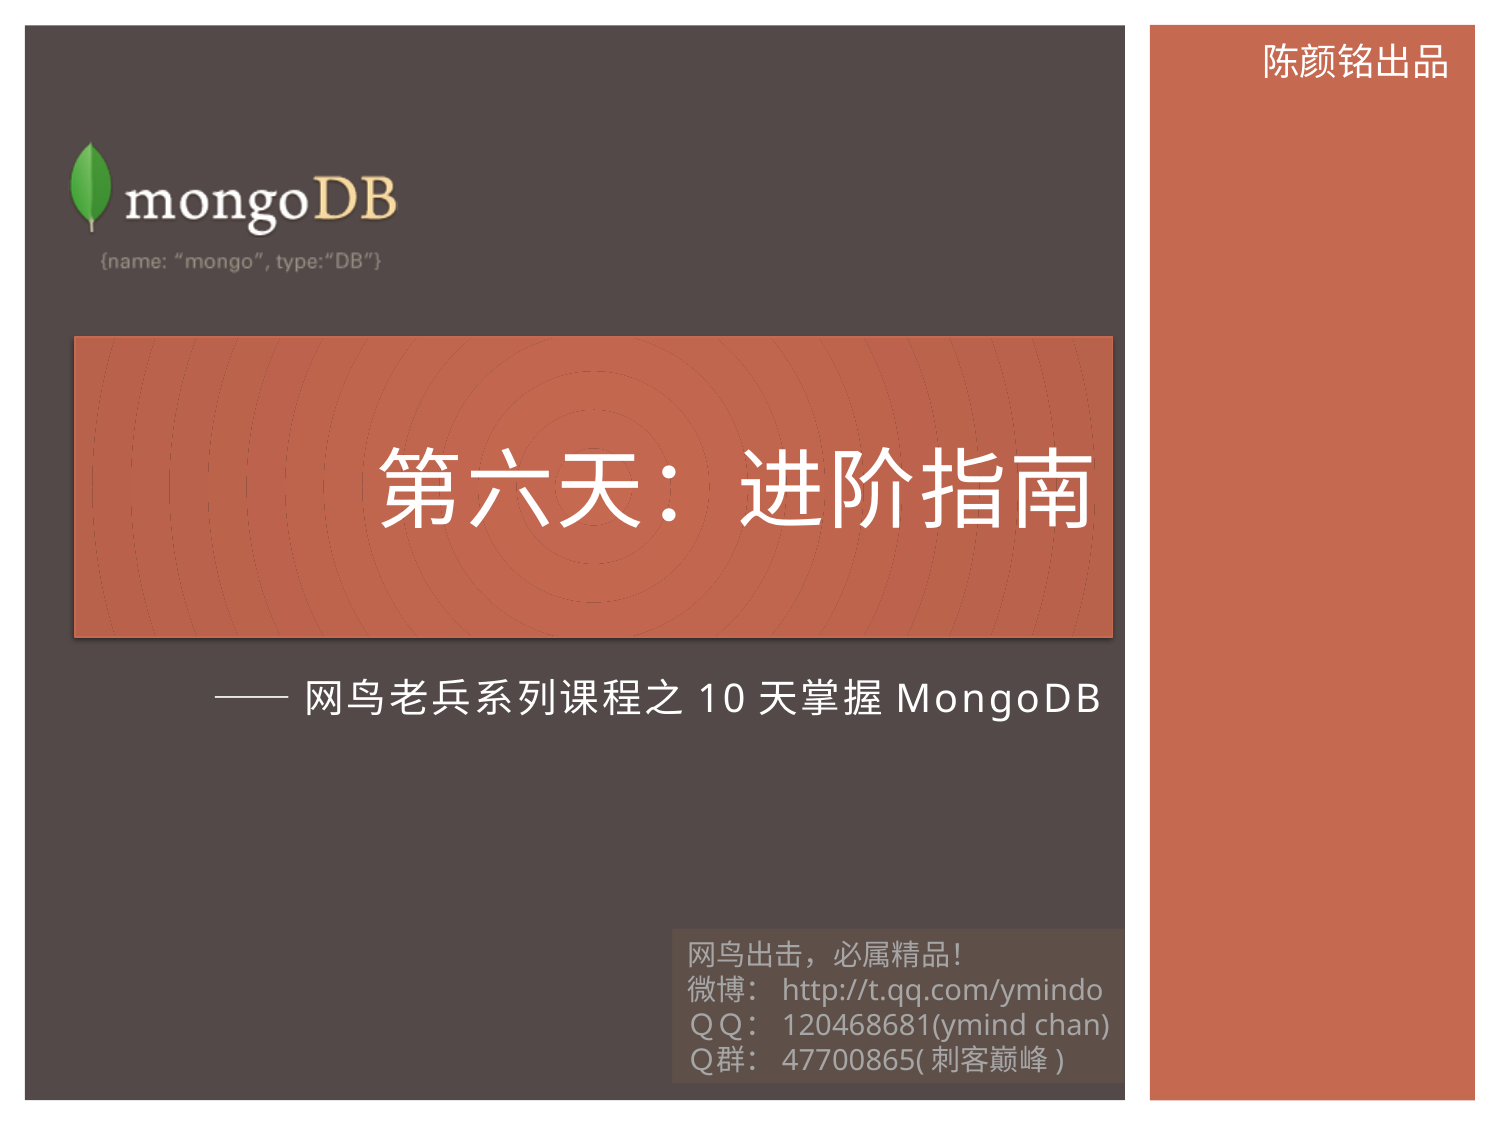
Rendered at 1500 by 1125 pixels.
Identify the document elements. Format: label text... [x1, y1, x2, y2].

picture [64, 136, 405, 279]
text_box 陈颜铭出品 [1247, 30, 1465, 91]
subtitle ——网鸟老兵系列课程之10天掌握MongoDB [76, 645, 1117, 748]
text_box 网鸟出击，必属精品！ 微博：http://t.qq.com/ymindo ＱＱ：120468681(ymind chan) Ｑ群：47700865(刺客巅峰) [672, 928, 1125, 1084]
title 第六天：进阶指南 [74, 336, 1113, 638]
